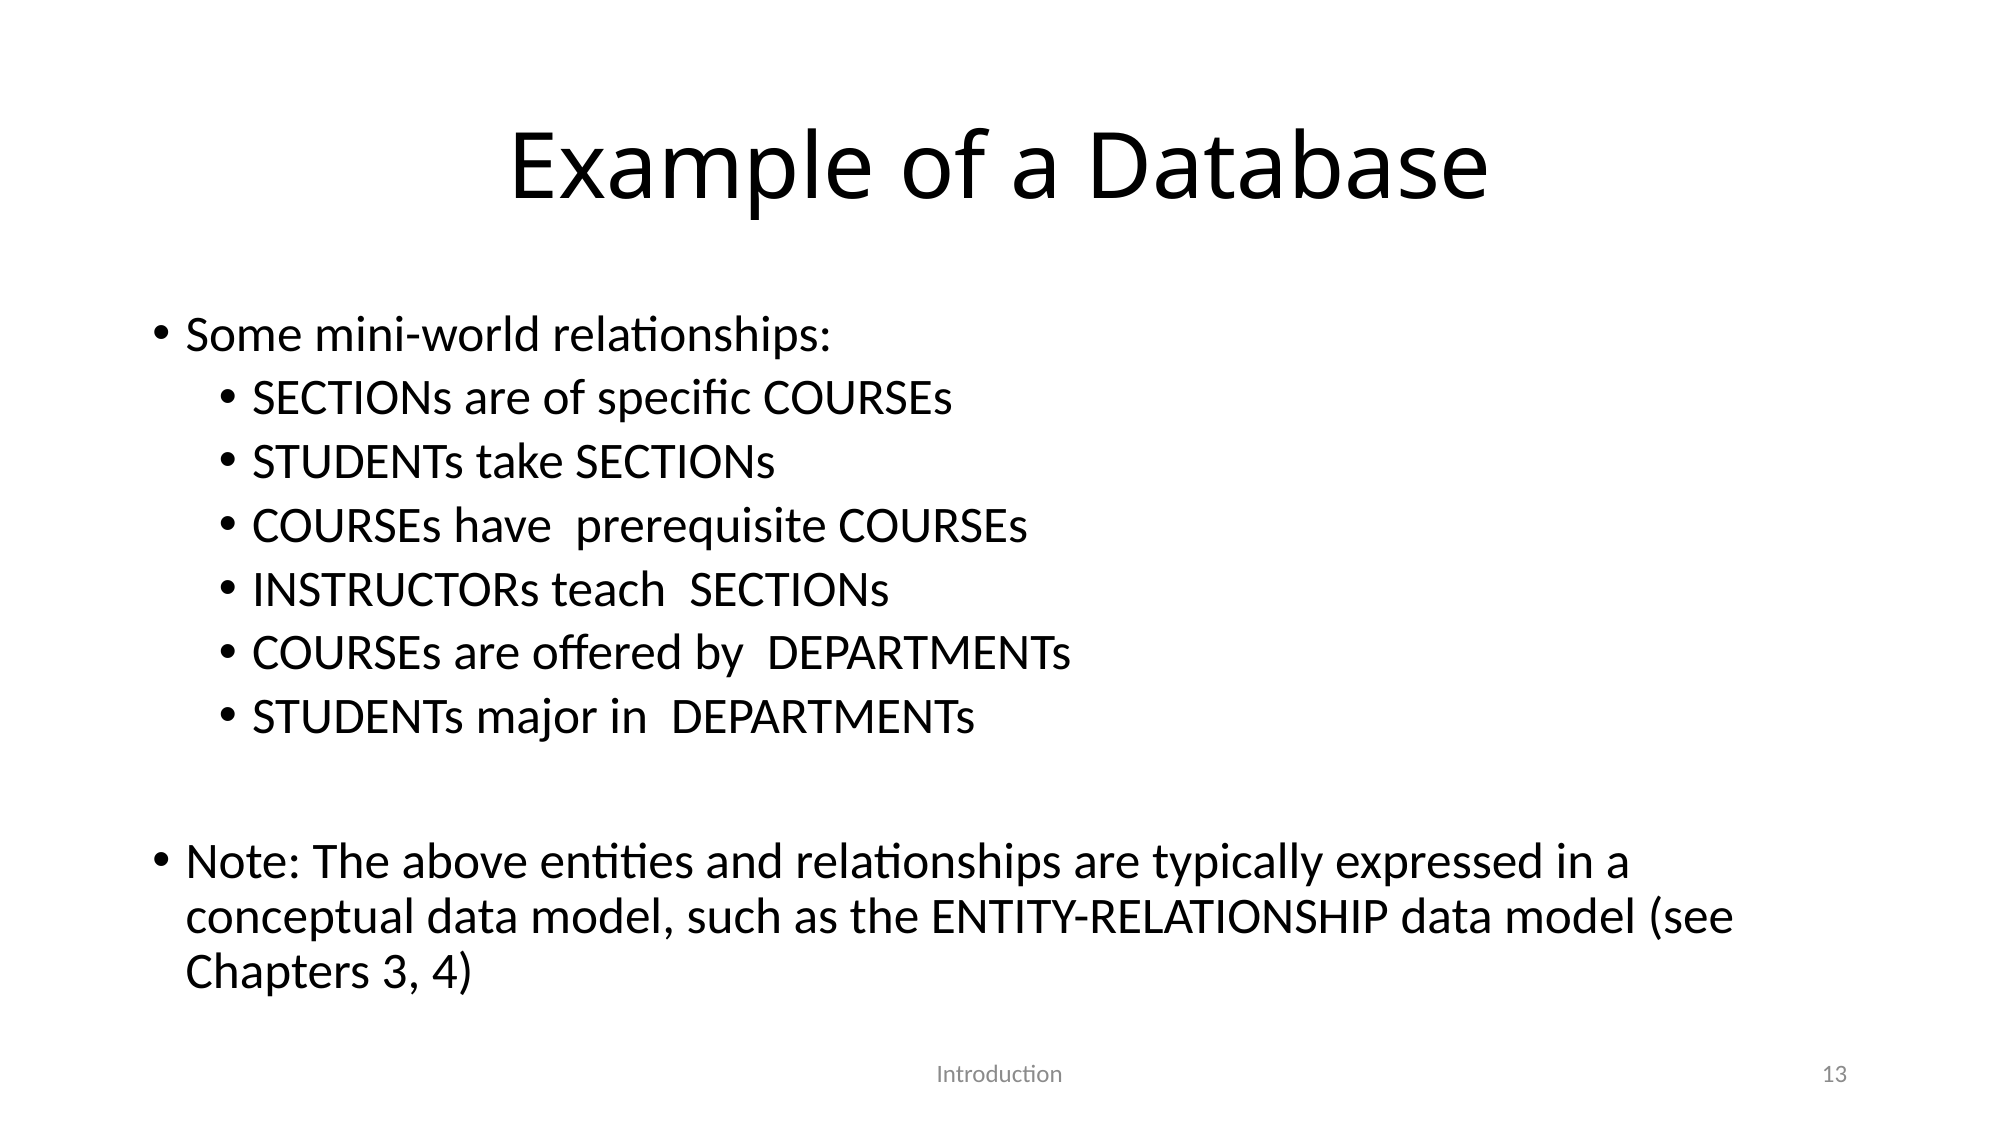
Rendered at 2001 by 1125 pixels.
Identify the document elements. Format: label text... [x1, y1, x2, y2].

title Example of a Database [137, 59, 1863, 278]
footer Introduction [662, 1042, 1338, 1103]
slide_number 13 [1412, 1042, 1863, 1103]
list Some mini-world relationships: SECTIONs are of specific COURSEs STUDENTs take SECTIONs COURSEs have prerequisite COURSEs INSTRUCTORs teach SECTIONs COURSEs are offered by DEPARTMENTs STUDENTs major in DEPARTMENTs Note: The above entities and relationships are typically expressed in a conceptual data model, such as the ENTITY-RELATIONSHIP data model (see Chapters 3, 4) [137, 299, 1863, 1014]
